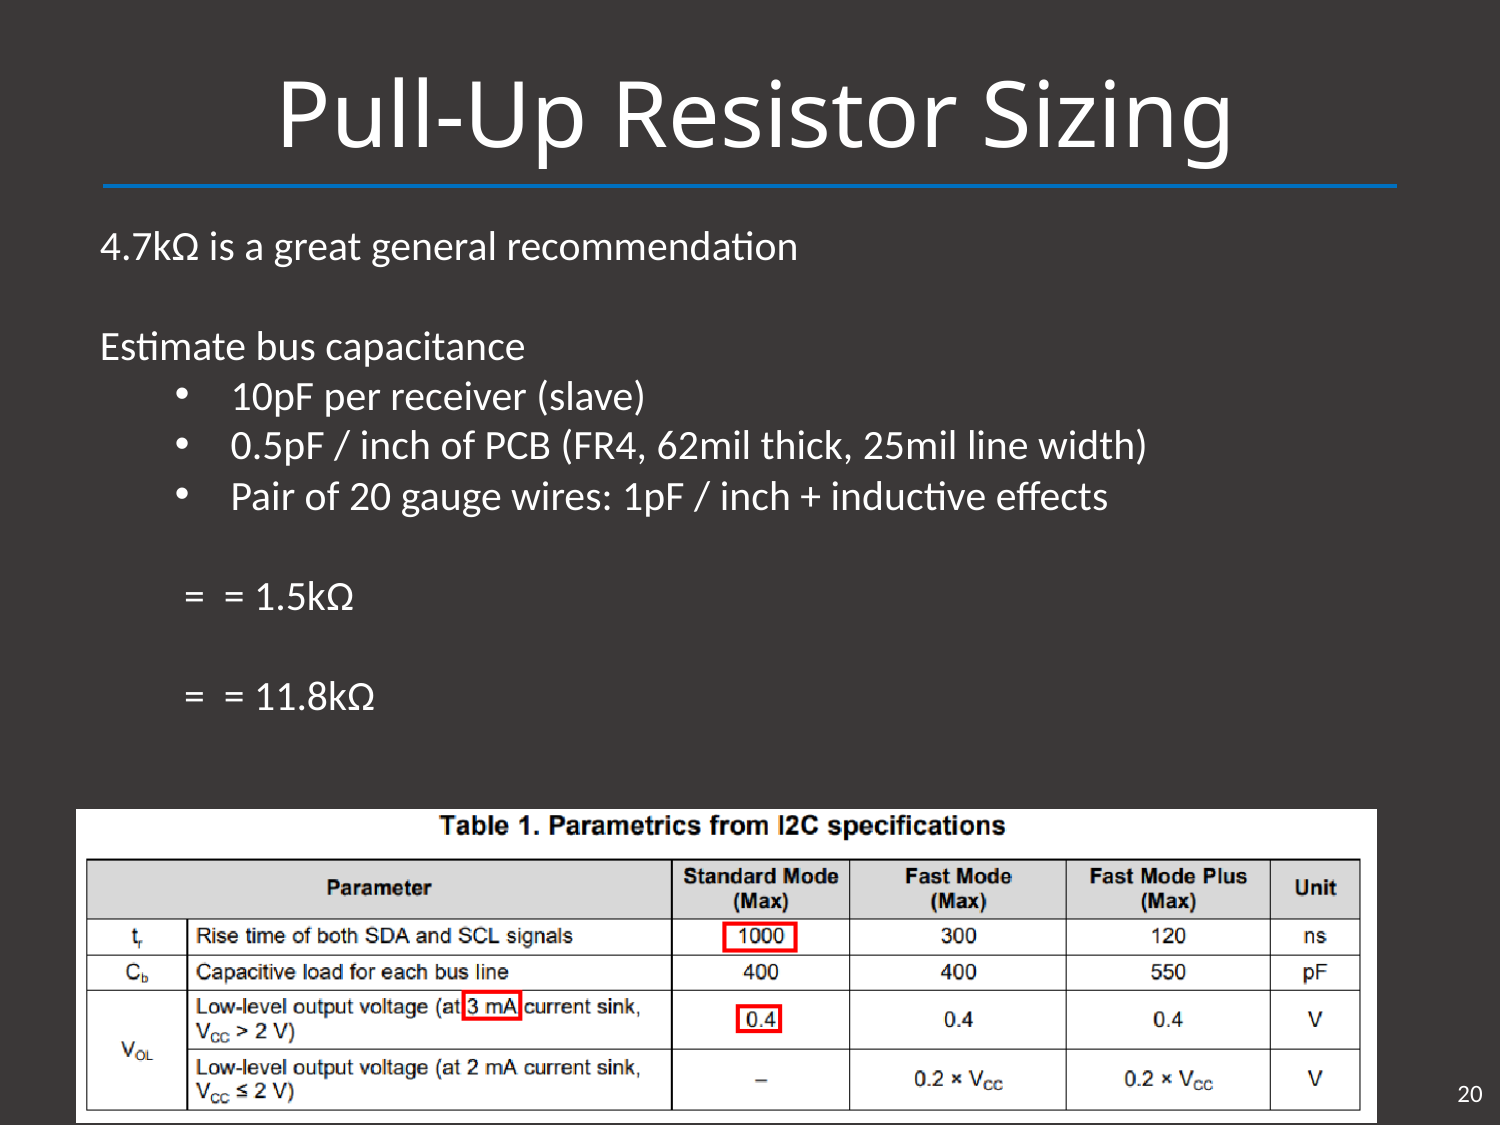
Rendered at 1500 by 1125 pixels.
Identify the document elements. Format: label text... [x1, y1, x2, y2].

title Pull-Up Resistor Sizing [76, 36, 1437, 200]
slide_number 20 [1377, 1062, 1498, 1123]
picture [75, 809, 1377, 1123]
